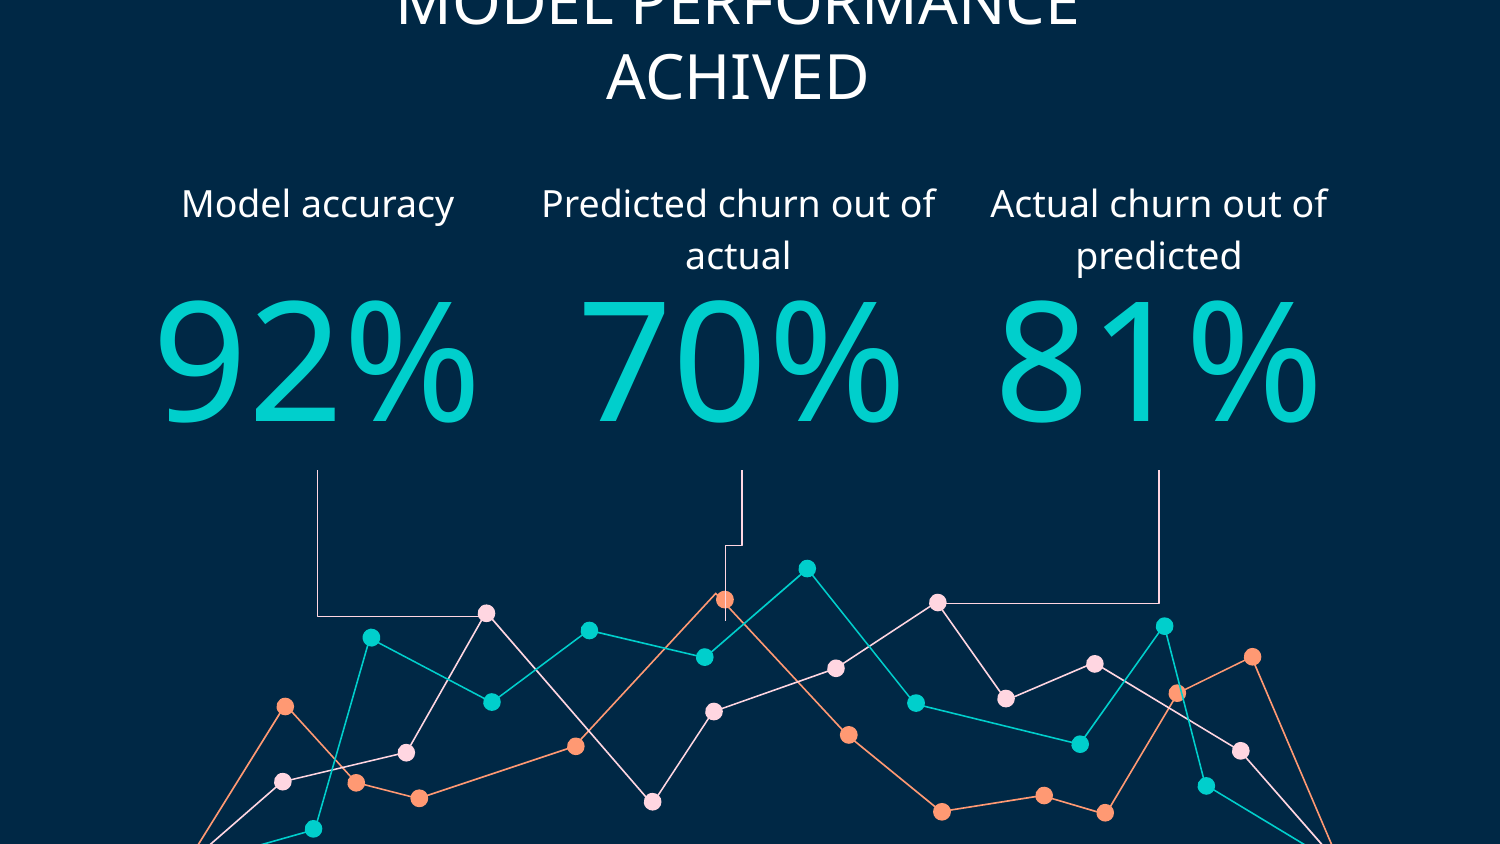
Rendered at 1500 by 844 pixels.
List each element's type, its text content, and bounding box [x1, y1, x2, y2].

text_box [658, 536, 810, 554]
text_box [942, 469, 1160, 604]
text_box Predicted churn out of actual [514, 158, 935, 276]
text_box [317, 469, 486, 617]
text_box Actual churn out of predicted [935, 158, 1383, 276]
text_box 81% [965, 276, 1353, 471]
text_box 70% [548, 276, 936, 471]
title 92% [124, 276, 512, 471]
list Model accuracy [94, 158, 514, 276]
text_box MODEL PERFORMANCE ACHIVED [297, 36, 1180, 127]
